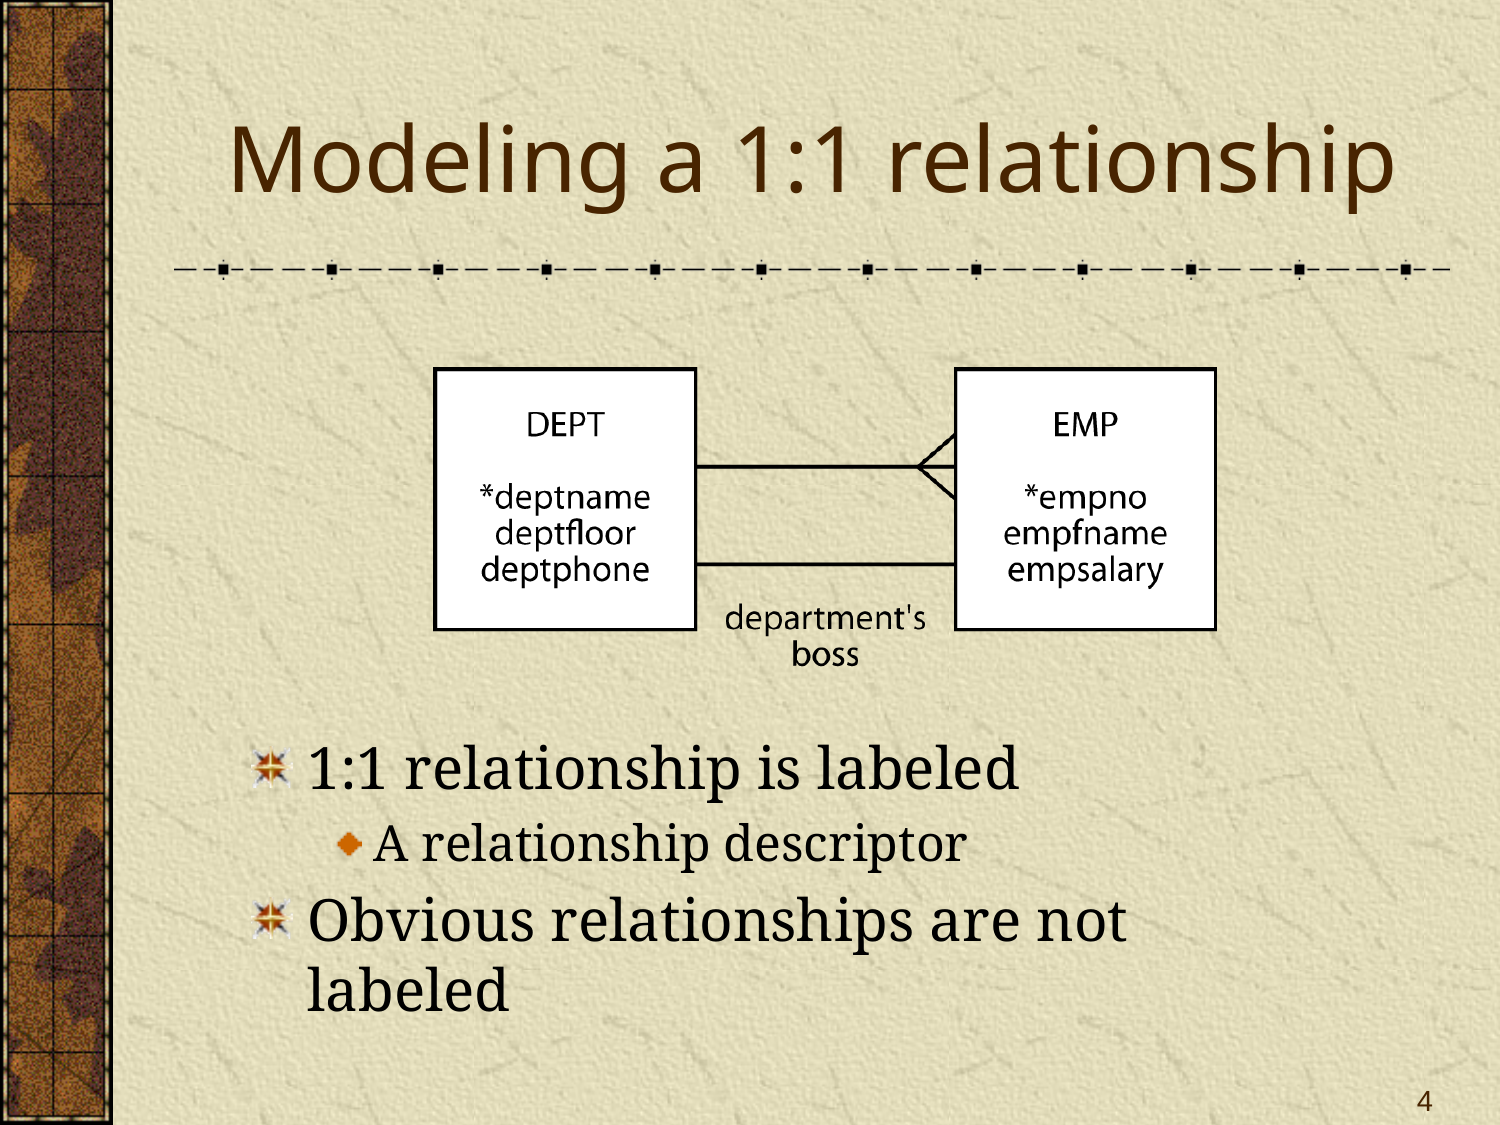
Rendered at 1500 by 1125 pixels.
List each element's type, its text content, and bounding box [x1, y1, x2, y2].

slide_number 4 [1349, 1049, 1500, 1125]
picture [0, 0, 1500, 1125]
title Modeling a 1:1 relationship [174, 62, 1451, 251]
list 1:1 relationship is labeled A relationship descriptor Obvious relationships are not labeled [236, 724, 1362, 1024]
